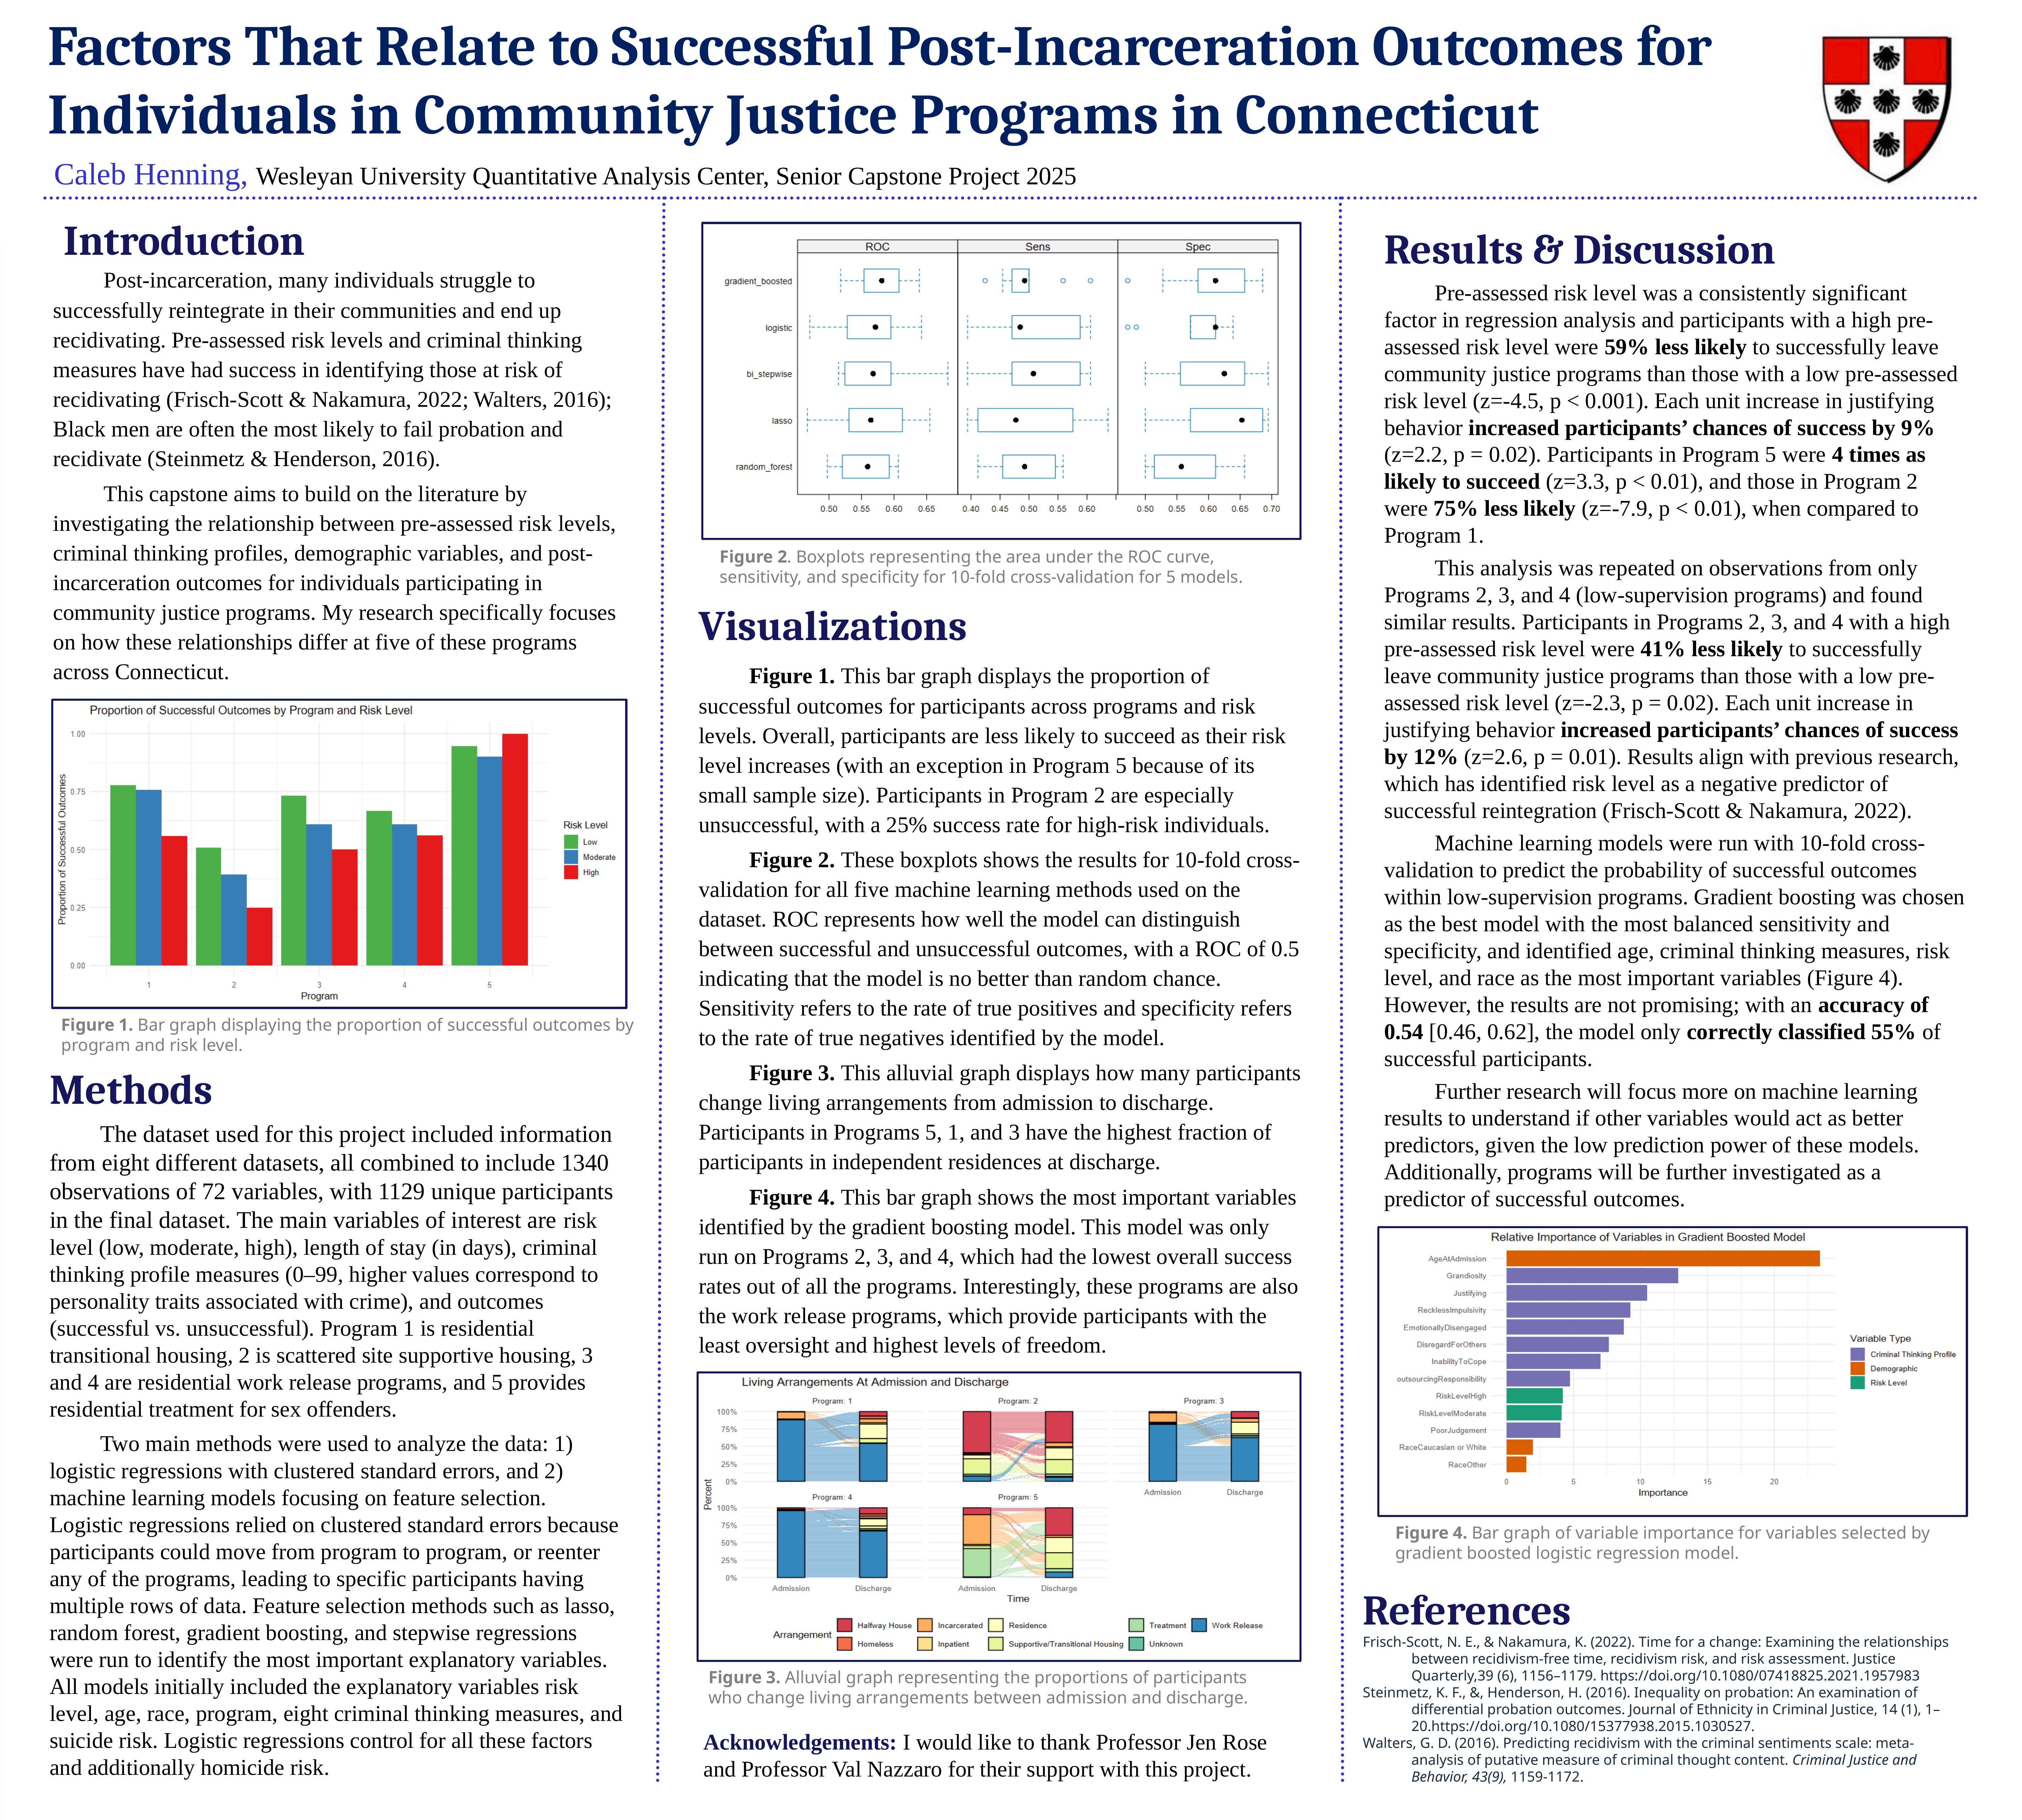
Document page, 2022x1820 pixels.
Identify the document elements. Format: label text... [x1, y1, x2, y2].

text_box Figure 2. Boxplots representing the area under the ROC curve, sensitivity, and specificity for 10-fold cross-validation for 5 models. [715, 543, 1293, 589]
text_box Post-incarceration, many individuals struggle to successfully reintegrate in their communities and end up recidivating. Pre-assessed risk levels and criminal thinking measures have had success in identifying those at risk of recidivating (Frisch-Scott & Nakamura, 2022; Walters, 2016); Black men are often the most likely to fail probation and recidivate (Steinmetz & Henderson, 2016). This capstone aims to build on the literature by investigating the relationship between pre-assessed risk levels, criminal thinking profiles, demographic variables, and post-incarceration outcomes for individuals participating in community justice programs. My research specifically focuses on how these relationships differ at five of these programs across Connecticut. [53, 257, 629, 687]
picture [703, 224, 1299, 538]
picture [1803, 25, 1977, 190]
text_box Figure 1. Bar graph displaying the proportion of successful outcomes by program and risk level. [56, 1011, 659, 1057]
text_box Introduction [56, 208, 659, 257]
text_box Acknowledgements: I would like to thank Professor Jen Rose and Professor Val Nazzaro for their support with this project. [703, 1727, 1279, 1781]
text_box Factors That Relate to Successful Post-Incarceration Outcomes for Individuals in Community Justice Programs in Connecticut [22, 0, 2022, 170]
picture [698, 1373, 1299, 1660]
text_box Caleb Henning, Wesleyan University Quantitative Analysis Center, Senior Capstone Project 2025 [31, 151, 1660, 193]
text_box Results & Discussion Pre-assessed risk level was a consistently significant factor in regression analysis and participants with a high pre-assessed risk level were 59% less likely to successfully leave community justice programs than those with a low pre-assessed risk level (z=-4.5, p < 0.001). Each unit increase in justifying behavior increased participants’ chances of success by 9% (z=2.2, p = 0.02). Participants in Program 5 were 4 times as likely to succeed (z=3.3, p < 0.01), and those in Program 2 were 75% less likely (z=-7.9, p < 0.01), when compared to Program 1. This analysis was repeated on observations from only Programs 2, 3, and 4 (low-supervision programs) and found similar results. Participants in Programs 2, 3, and 4 with a high pre-assessed risk level were 41% less likely to successfully leave community justice programs than those with a low pre-assessed risk level (z=-2.3, p = 0.02). Each unit increase in justifying behavior increased participants’ chances of success by 12% (z=2.6, p = 0.01). Results align with previous research, which has identified risk level as a negative predictor of successful reintegration (Frisch-Scott & Nakamura, 2022). Machine learning models were run with 10-fold cross-validation to predict the probability of successful outcomes within low-supervision programs. Gradient boosting was chosen as the best model with the most balanced sensitivity and specificity, and identified age, criminal thinking measures, risk level, and race as the most important variables (Figure 4). However, the results are not promising; with an accuracy of 0.54 [0.46, 0.62], the model only correctly classified 55% of successful participants. Further research will focus more on machine learning results to understand if other variables would act as better predictors, given the low prediction power of these models. Additionally, programs will be further investigated as a predictor of successful outcomes. [1384, 219, 1966, 1214]
picture [53, 700, 625, 1007]
text_box References Frisch-Scott, N. E., & Nakamura, K. (2022). Time for a change: Examining the relationships between recidivism-free time, recidivism risk, and risk assessment. Justice Quarterly,39 (6), 1156–1179. https://doi.org/10.1080/07418825.2021.1957983 Steinmetz, K. F., &, Henderson, H. (2016). Inequality on probation: An examination of differential probation outcomes. Journal of Ethnicity in Criminal Justice, 14 (1), 1–20.https://doi.org/10.1080/15377938.2015.1030527. Walters, G. D. (2016). Predicting recidivism with the criminal sentiments scale: meta-analysis of putative measure of criminal thought content. Criminal Justice and Behavior, 43(9), 1159-1172. [1363, 1580, 1957, 1810]
text_box Visualizations Figure 1. This bar graph displays the proportion of successful outcomes for participants across programs and risk levels. Overall, participants are less likely to succeed as their risk level increases (with an exception in Program 5 because of its small sample size). Participants in Program 2 are especially unsuccessful, with a 25% success rate for high-risk individuals. Figure 2. These boxplots shows the results for 10-fold cross-validation for all five machine learning methods used on the dataset. ROC represents how well the model can distinguish between successful and unsuccessful outcomes, with a ROC of 0.5 indicating that the model is no better than random chance. Sensitivity refers to the rate of true positives and specificity refers to the rate of true negatives identified by the model. Figure 3. This alluvial graph displays how many participants change living arrangements from admission to discharge. Participants in Programs 5, 1, and 3 have the highest fraction of participants in independent residences at discharge. Figure 4. This bar graph shows the most important variables identified by the gradient boosting model. This model was only run on Programs 2, 3, and 4, which had the lowest overall success rates out of all the programs. Interestingly, these programs are also the work release programs, which provide participants with the least oversight and highest levels of freedom. [699, 585, 1303, 1395]
text_box Methods The dataset used for this project included information from eight different datasets, all combined to include 1340 observations of 72 variables, with 1129 unique participants in the final dataset. The main variables of interest are risk level (low, moderate, high), length of stay (in days), criminal thinking profile measures (0–99, higher values correspond to personality traits associated with crime), and outcomes (successful vs. unsuccessful). Program 1 is residential transitional housing, 2 is scattered site supportive housing, 3 and 4 are residential work release programs, and 5 provides residential treatment for sex offenders. Two main methods were used to analyze the data: 1) logistic regressions with clustered standard errors, and 2) machine learning models focusing on feature selection. Logistic regressions relied on clustered standard errors because participants could move from program to program, or reenter any of the programs, leading to specific participants having multiple rows of data. Feature selection methods such as lasso, random forest, gradient boosting, and stepwise regressions were run to identify the most important explanatory variables. All models initially included the explanatory variables risk level, age, race, program, eight criminal thinking measures, and suicide risk. Logistic regressions control for all these factors and additionally homicide risk. [50, 1061, 625, 1780]
picture [1379, 1228, 1966, 1515]
text_box Figure 3. Alluvial graph representing the proportions of participants who change living arrangements between admission and discharge. [703, 1664, 1288, 1710]
text_box Figure 4. Bar graph of variable importance for variables selected by gradient boosted logistic regression model. [1390, 1519, 1953, 1565]
